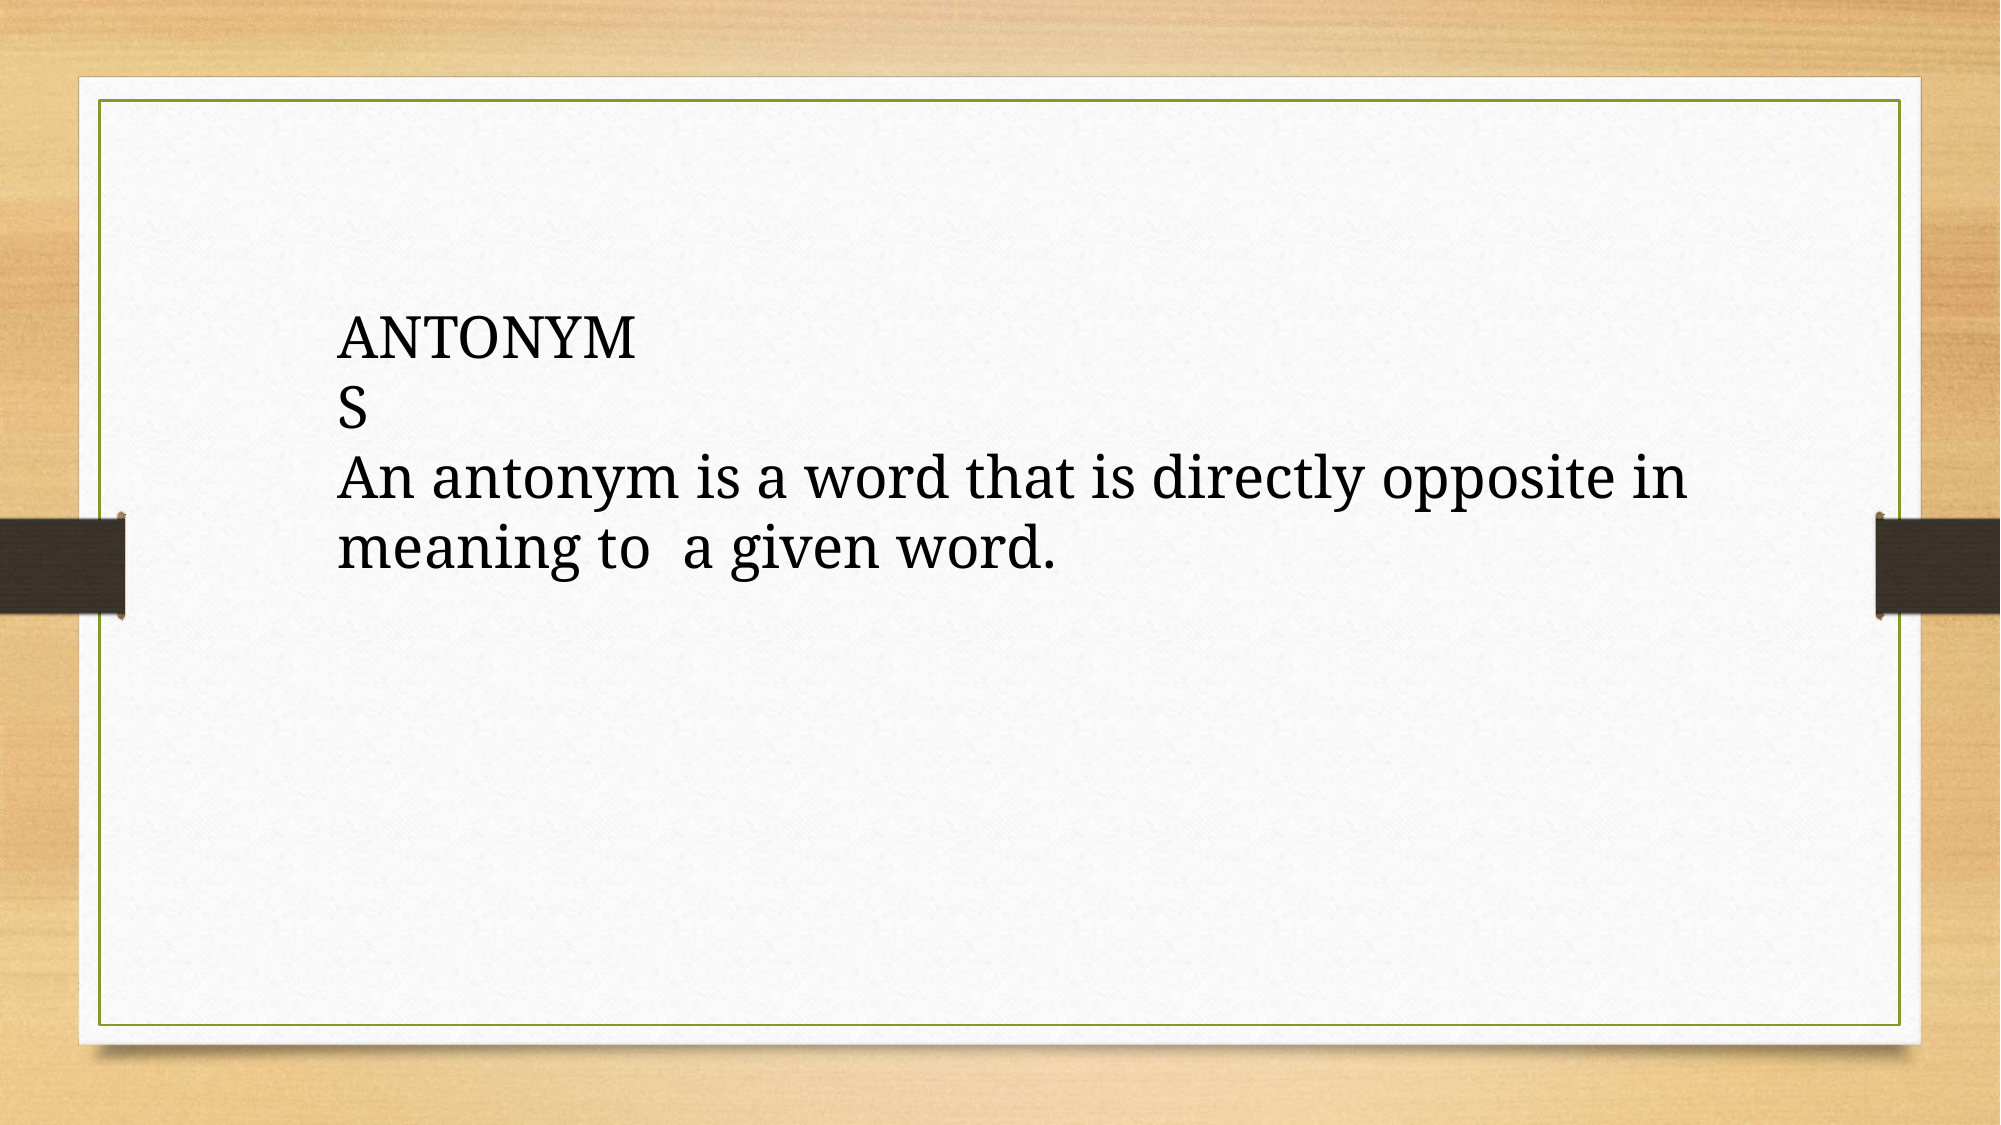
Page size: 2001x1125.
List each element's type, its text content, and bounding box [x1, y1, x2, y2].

text_box An antonym is a word that is directly opposite in meaning to a given word. [335, 438, 1705, 581]
picture [0, 0, 2000, 1125]
title ANTONYMS [335, 298, 667, 438]
